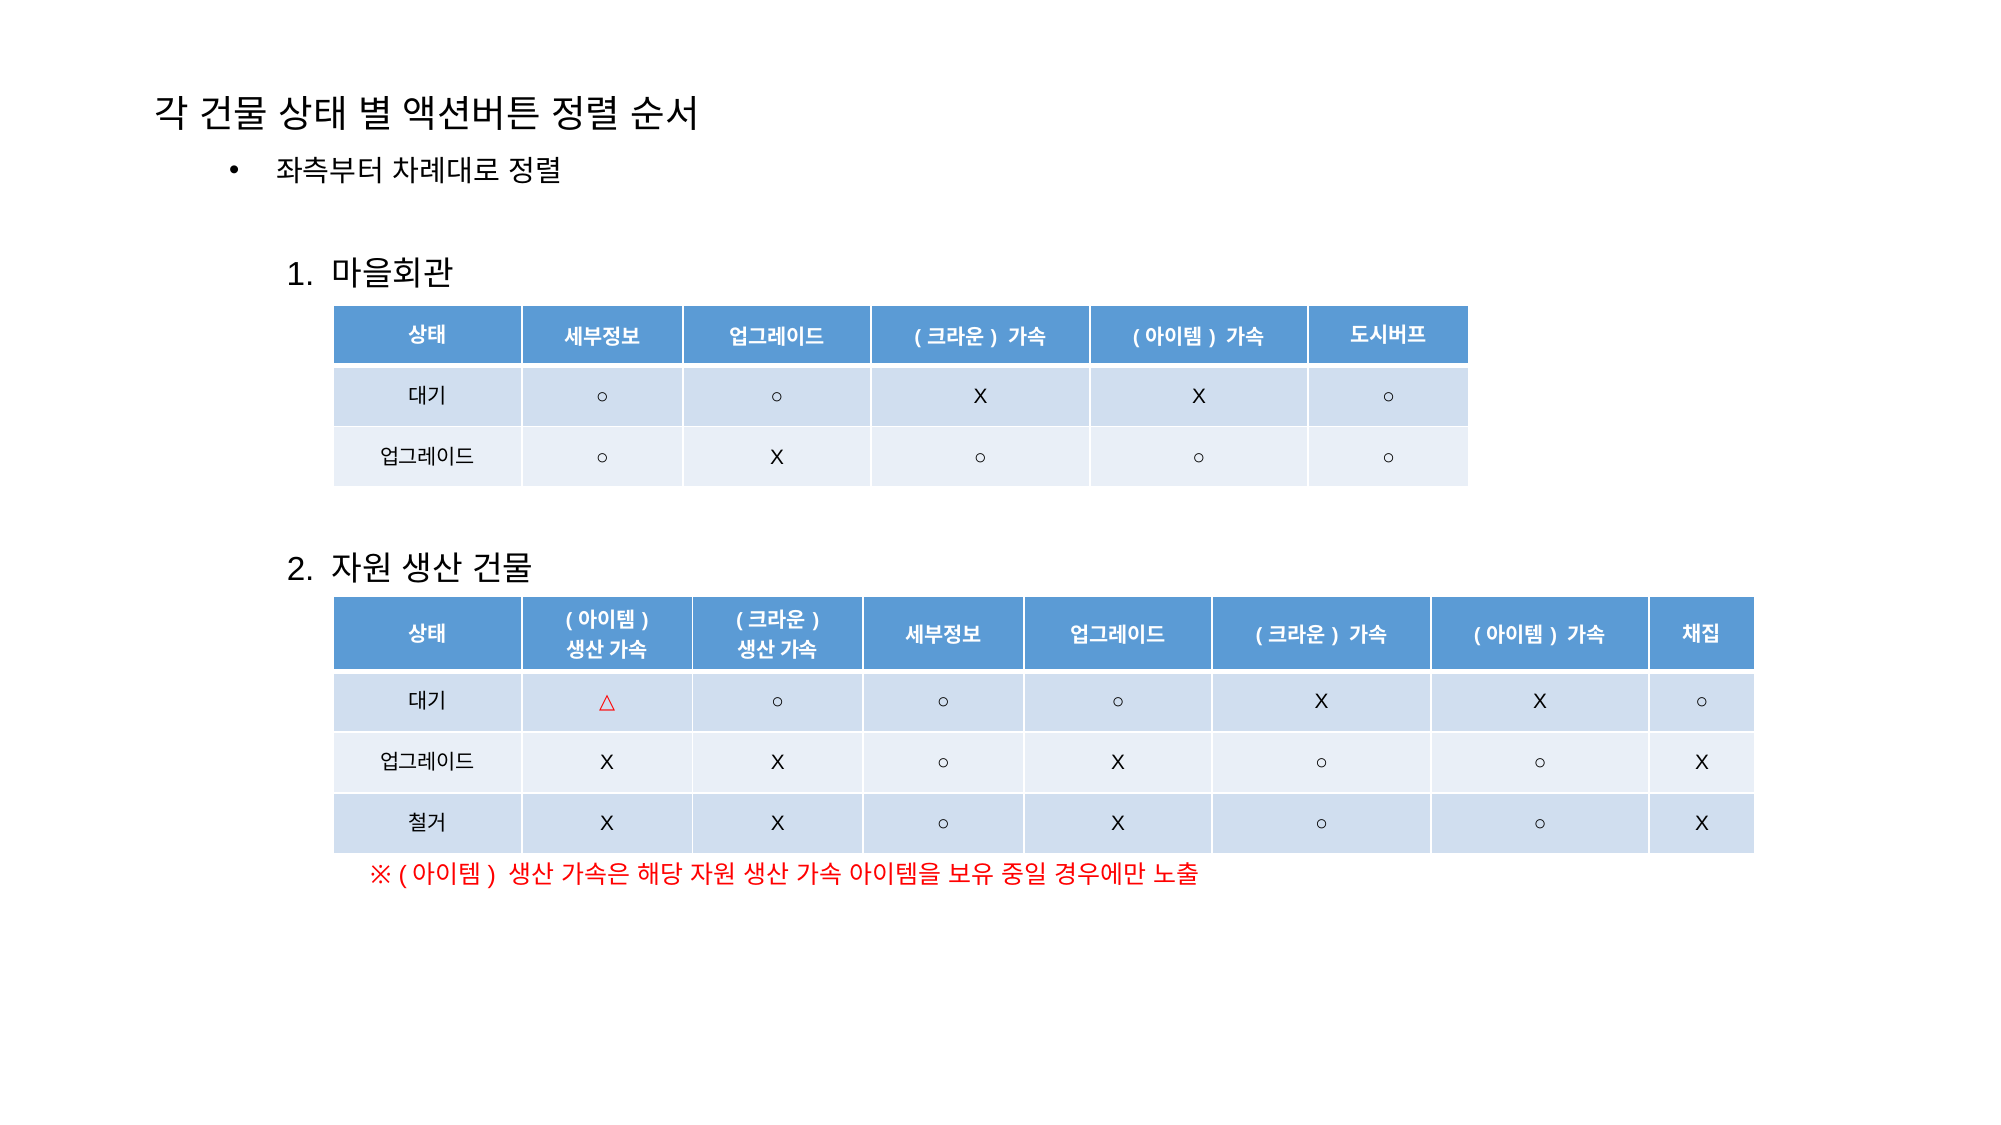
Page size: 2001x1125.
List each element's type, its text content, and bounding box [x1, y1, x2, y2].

table_cell 업그레이드 [334, 427, 521, 486]
table_header (아이템) 가속 [1432, 597, 1648, 669]
table_cell ○ [1025, 674, 1211, 731]
table_cell ○ [1213, 733, 1430, 792]
table_header 세부정보 [864, 597, 1023, 669]
table_header (아이템) 가속 [1091, 306, 1307, 363]
text_box 1. 마을회관 [196, 224, 476, 301]
table_cell ○ [864, 794, 1023, 850]
table_header 업그레이드 [1025, 597, 1211, 669]
table_cell ○ [1213, 794, 1430, 853]
table_cell X [1025, 733, 1211, 792]
table_header 상태 [334, 597, 521, 669]
table_cell ○ [1091, 427, 1307, 486]
text_box 2. 자원 생산 건물 [196, 520, 567, 596]
table_cell ○ [872, 427, 1089, 486]
table_cell ○ [1309, 427, 1468, 486]
table_cell ○ [1432, 794, 1648, 853]
table_cell X [693, 733, 862, 792]
table_cell ○ [523, 368, 682, 426]
table_cell ○ [523, 427, 682, 486]
table_cell X [1091, 368, 1307, 426]
table_cell X [684, 427, 870, 486]
table_cell 철거 [334, 794, 521, 853]
table_cell ○ [1432, 733, 1648, 792]
table_header 도시버프 [1309, 306, 1468, 363]
table_cell X [523, 794, 692, 850]
table_cell ○ [864, 674, 1023, 731]
text_box 각 건물 상태 별 액션버튼 정렬 순서 좌측부터 차례대로 정렬 [139, 59, 780, 197]
table_header 채집 [1650, 597, 1754, 669]
table_cell X [523, 733, 692, 792]
table_cell 대기 [334, 368, 521, 426]
table_header (크라운) 가속 [872, 306, 1089, 363]
table_cell ○ [684, 368, 870, 426]
table_header (아이템) 생산 가속 [523, 597, 692, 669]
table_header (크라운) 가속 [1213, 597, 1430, 669]
table_cell ○ [693, 674, 862, 731]
table_cell X [1432, 674, 1648, 731]
table_cell ○ [1309, 368, 1468, 426]
table_cell 업그레이드 [334, 733, 521, 792]
table_header 세부정보 [523, 306, 682, 363]
table_cell 대기 [334, 674, 521, 731]
table_cell △ [523, 674, 692, 731]
table_cell ○ [1650, 674, 1754, 731]
table_cell X [693, 794, 862, 850]
table_header 업그레이드 [684, 306, 870, 363]
table_cell X [1213, 674, 1430, 731]
table_cell X [1650, 733, 1754, 792]
table_cell X [1025, 794, 1211, 850]
table_header 상태 [334, 306, 521, 363]
table_cell ○ [864, 733, 1023, 792]
table_cell X [872, 368, 1089, 426]
table_header (크라운) 생산 가속 [693, 597, 862, 669]
table_cell X [1650, 794, 1754, 853]
text_box ※ (아이템) 생산 가속은 해당 자원 생산 가속 아이템을 보유 중일 경우에만 노출 [355, 850, 1286, 897]
